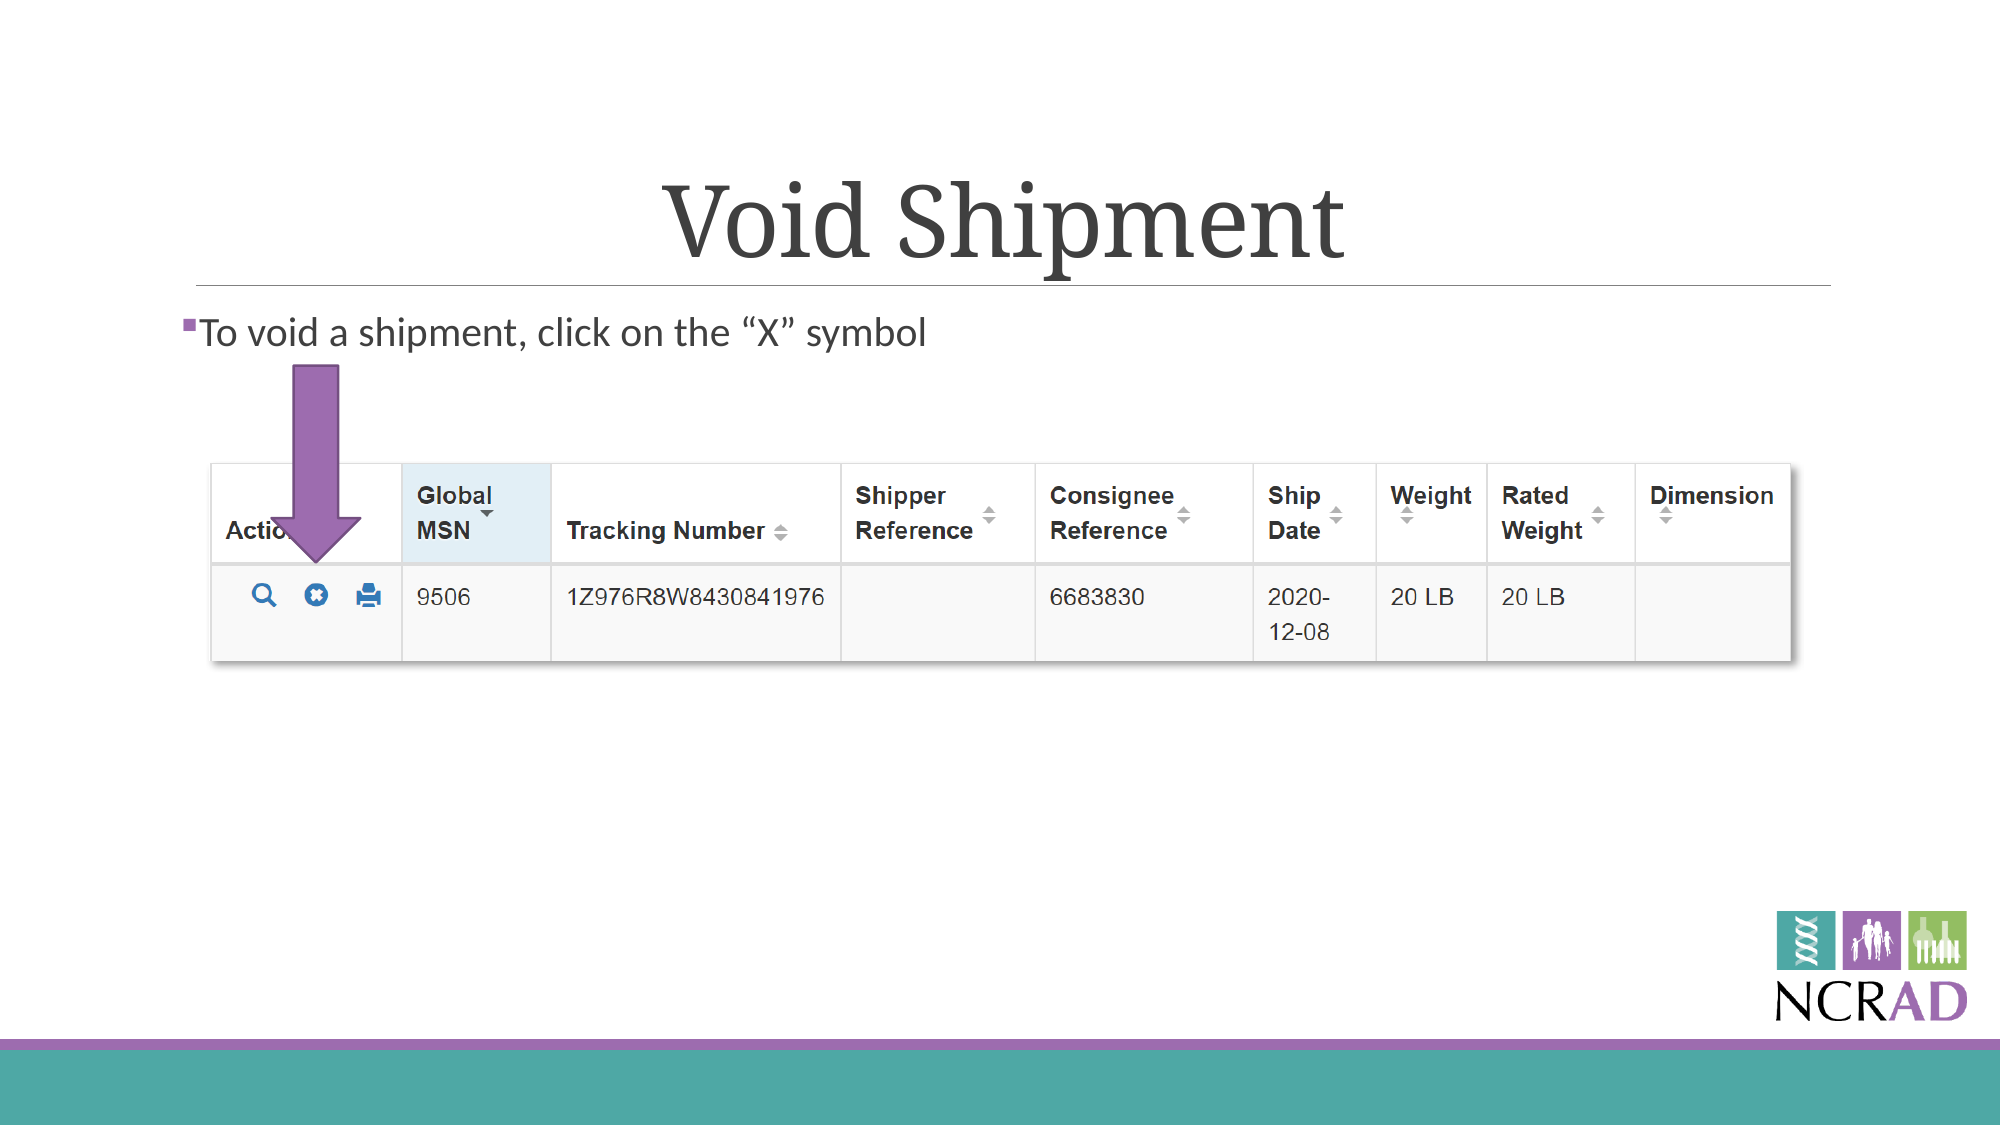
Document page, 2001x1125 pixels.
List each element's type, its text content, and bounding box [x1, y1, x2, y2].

picture [209, 463, 1791, 662]
picture [1776, 911, 1967, 1021]
list To void a shipment, click on the “X” symbol [180, 302, 990, 963]
title Void Shipment [180, 47, 1830, 285]
text_box [292, 364, 340, 461]
